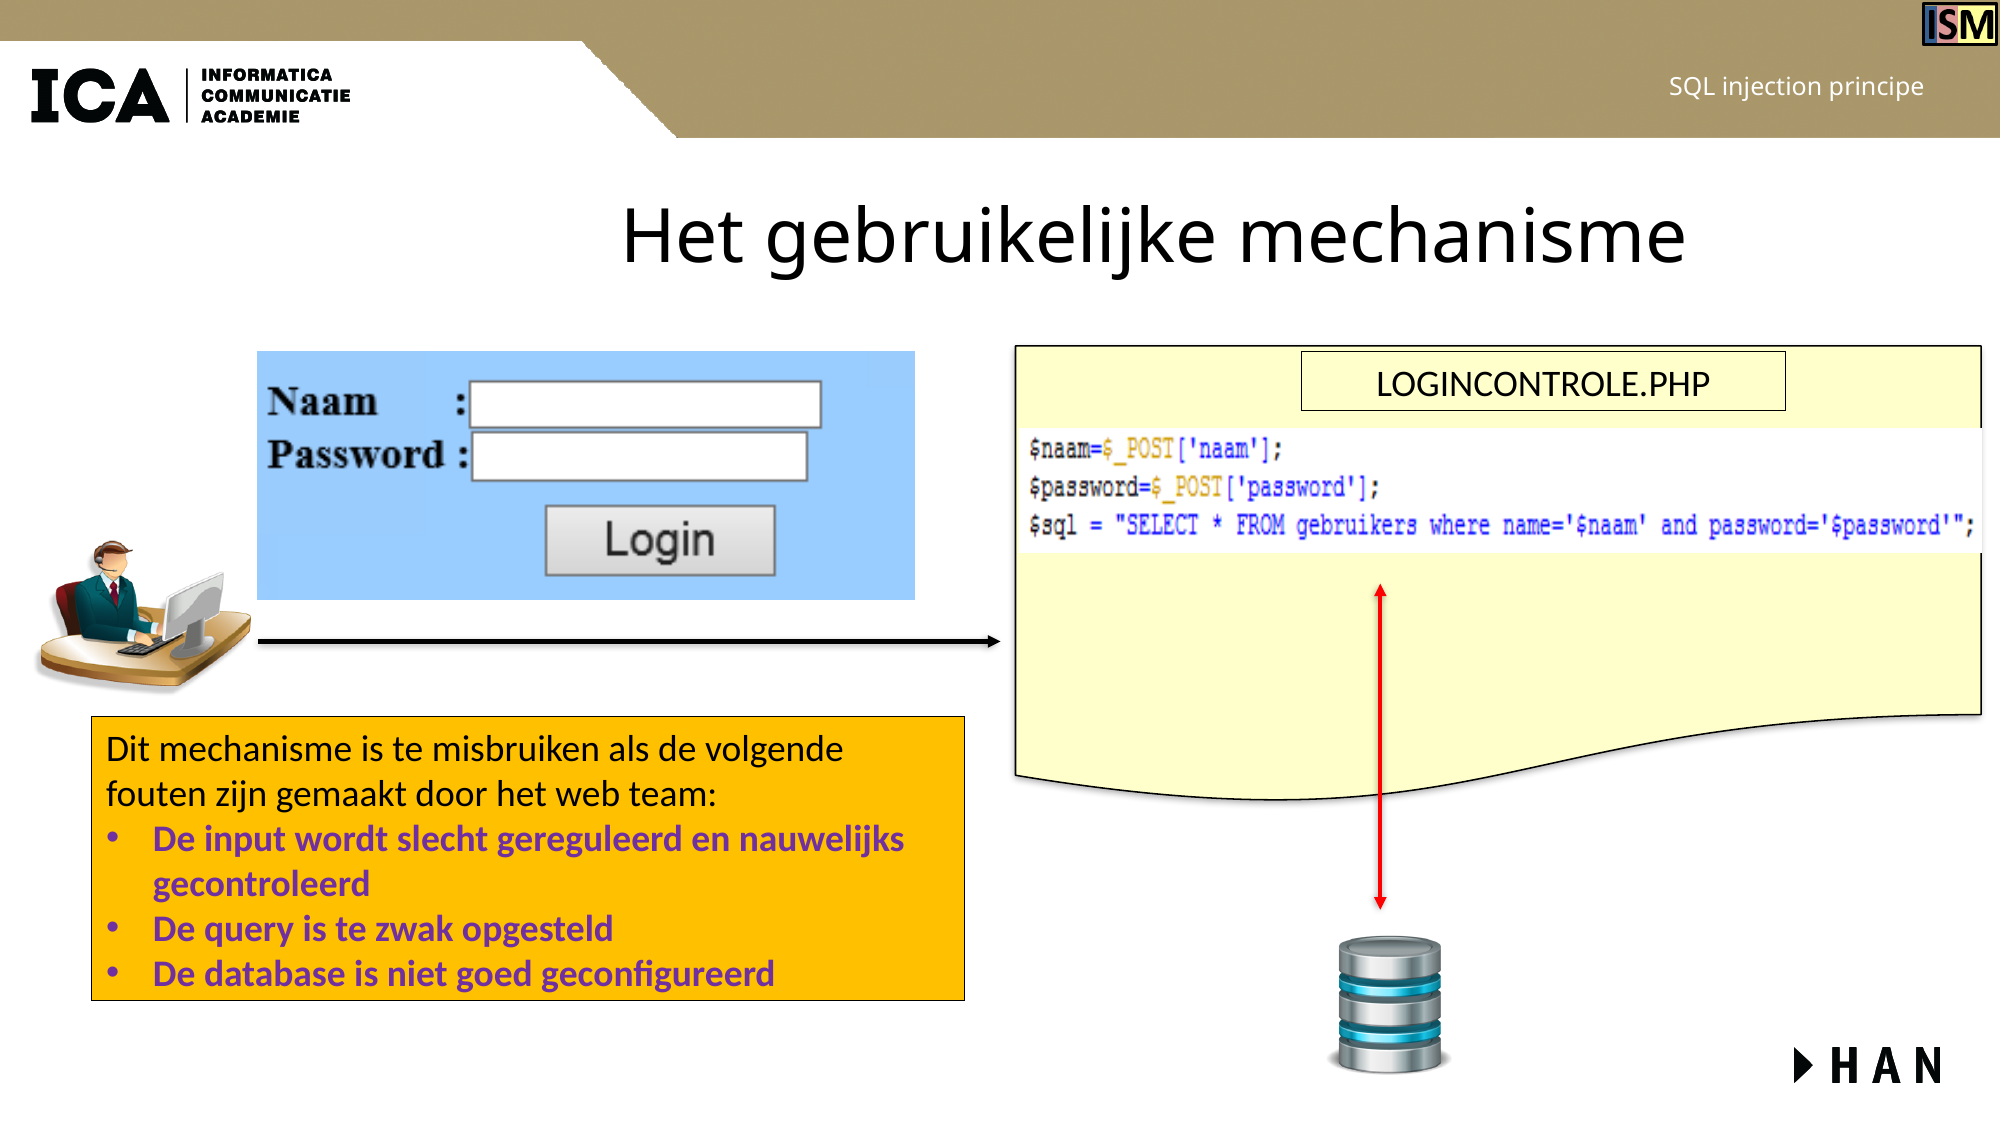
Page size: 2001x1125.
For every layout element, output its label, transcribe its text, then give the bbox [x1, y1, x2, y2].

picture [30, 350, 915, 718]
text_box [1014, 555, 1982, 801]
picture [1318, 934, 1461, 1076]
picture [1019, 428, 1982, 553]
text_box Dit mechanisme is te misbruiken als de volgende fouten zijn gemaakt door het web team: De input wordt slecht gereguleerd en nauwelijks gecontroleerd De query is te zwak opgesteld De database is niet goed geconfigureerd [91, 716, 965, 1001]
list SQL injection principe [605, 62, 1940, 123]
picture [1794, 1047, 1940, 1083]
picture [0, 0, 2000, 138]
title Het gebruikelijke mechanisme [605, 179, 1881, 287]
text_box LOGINCONTROLE.PHP [1301, 351, 1786, 411]
text_box [1014, 345, 1982, 433]
